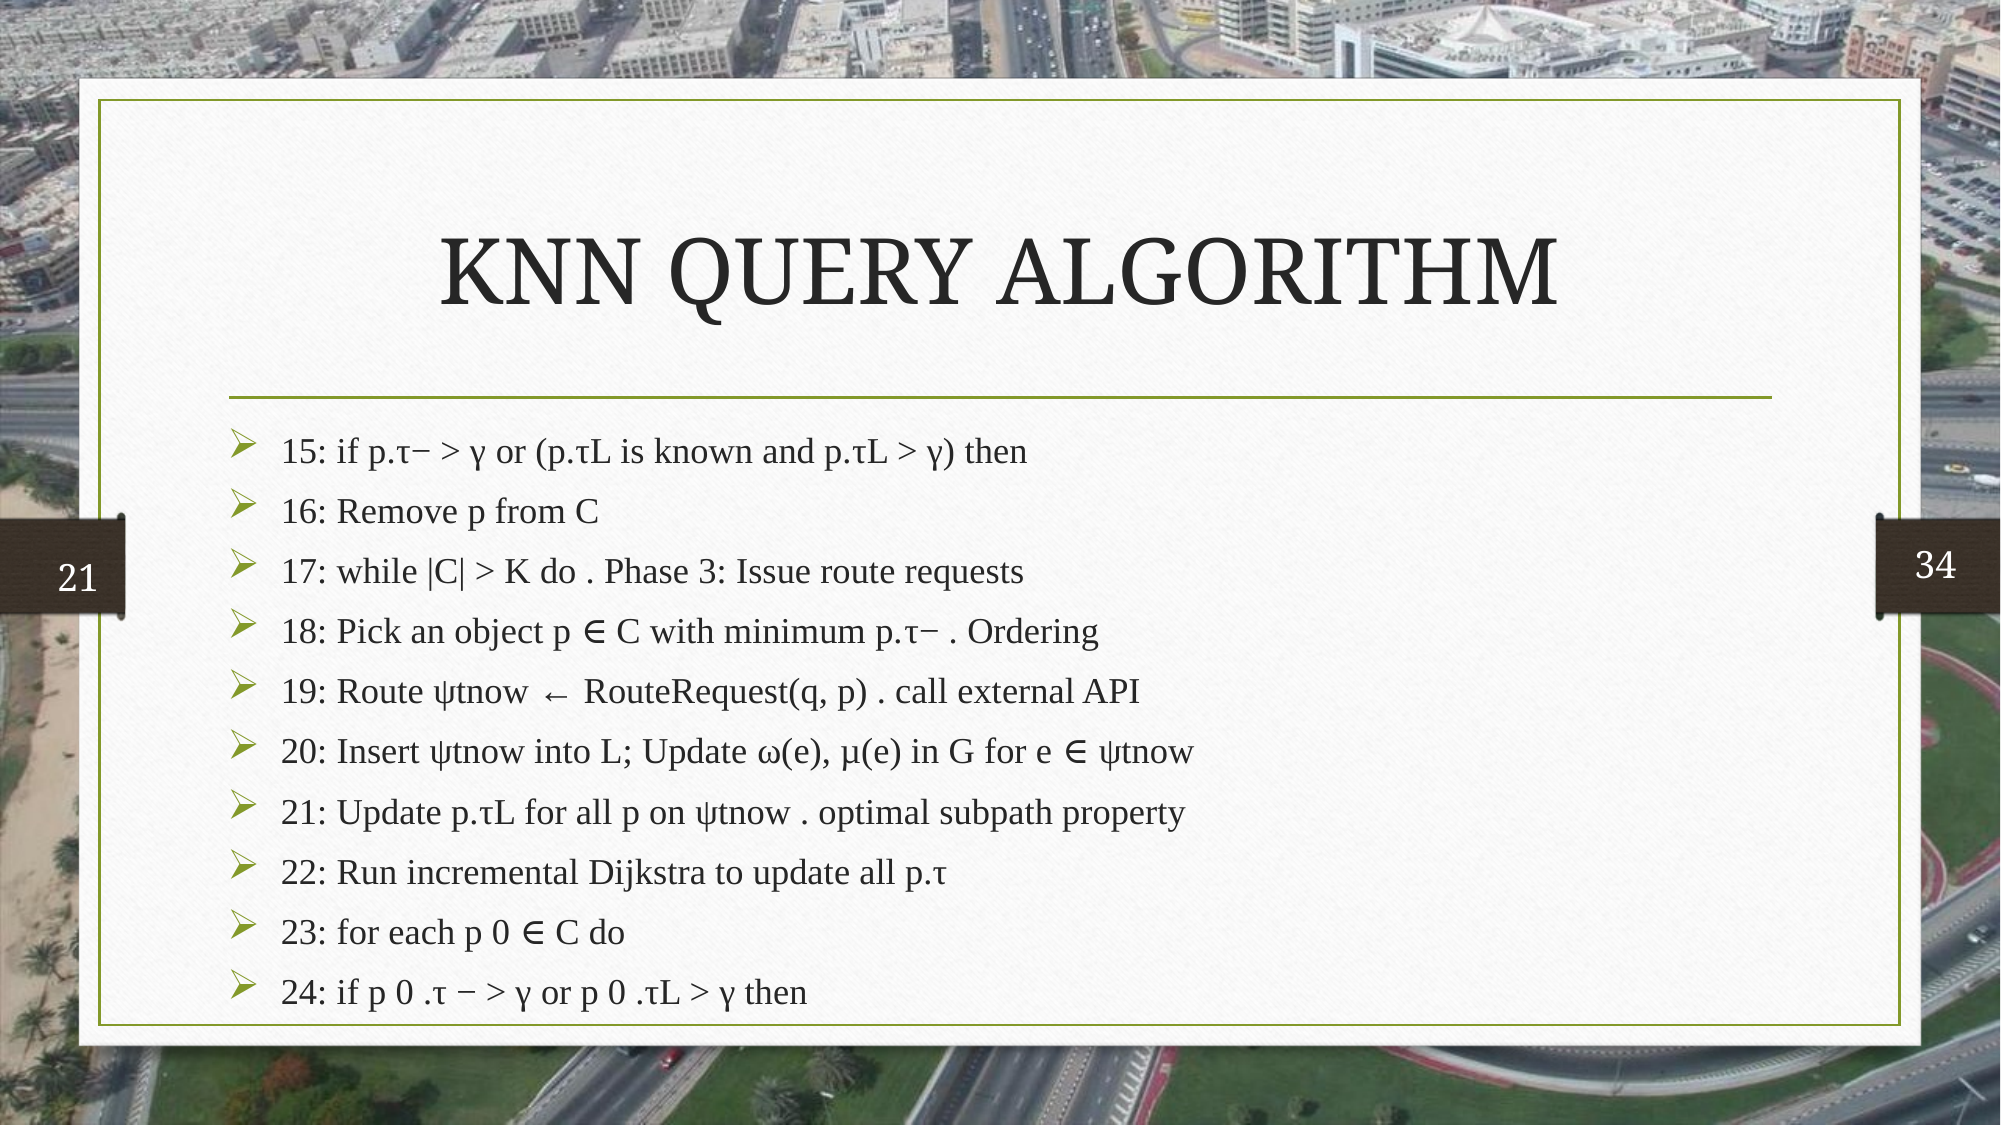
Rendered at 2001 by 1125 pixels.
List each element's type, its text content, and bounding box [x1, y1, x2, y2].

title KNN QUERY ALGORITHM [212, 161, 1788, 375]
picture [0, 0, 2001, 1125]
text_box 21 [22, 546, 135, 607]
list 15: if p.τ− > γ or (p.τL is known and p.τL > γ) then 16: Remove p from C 17: while |C| > K do . Phase 3: Issue route requests 18: Pick an object p ∈ C with minimum p.τ− . Ordering 19: Route ψtnow ← RouteRequest(q, p) . call external API 20: Insert ψtnow into L; Update ω(e), µ(e) in G for e ∈ ψtnow 21: Update p.τL for all p on ψtnow . optimal subpath property 22: Run incremental Dijkstra to update all p.τ 23: for each p 0 ∈ C do 24: if p 0 .τ − > γ or p 0 .τL > γ then [212, 419, 1788, 1020]
text_box 34 [1889, 533, 1972, 594]
